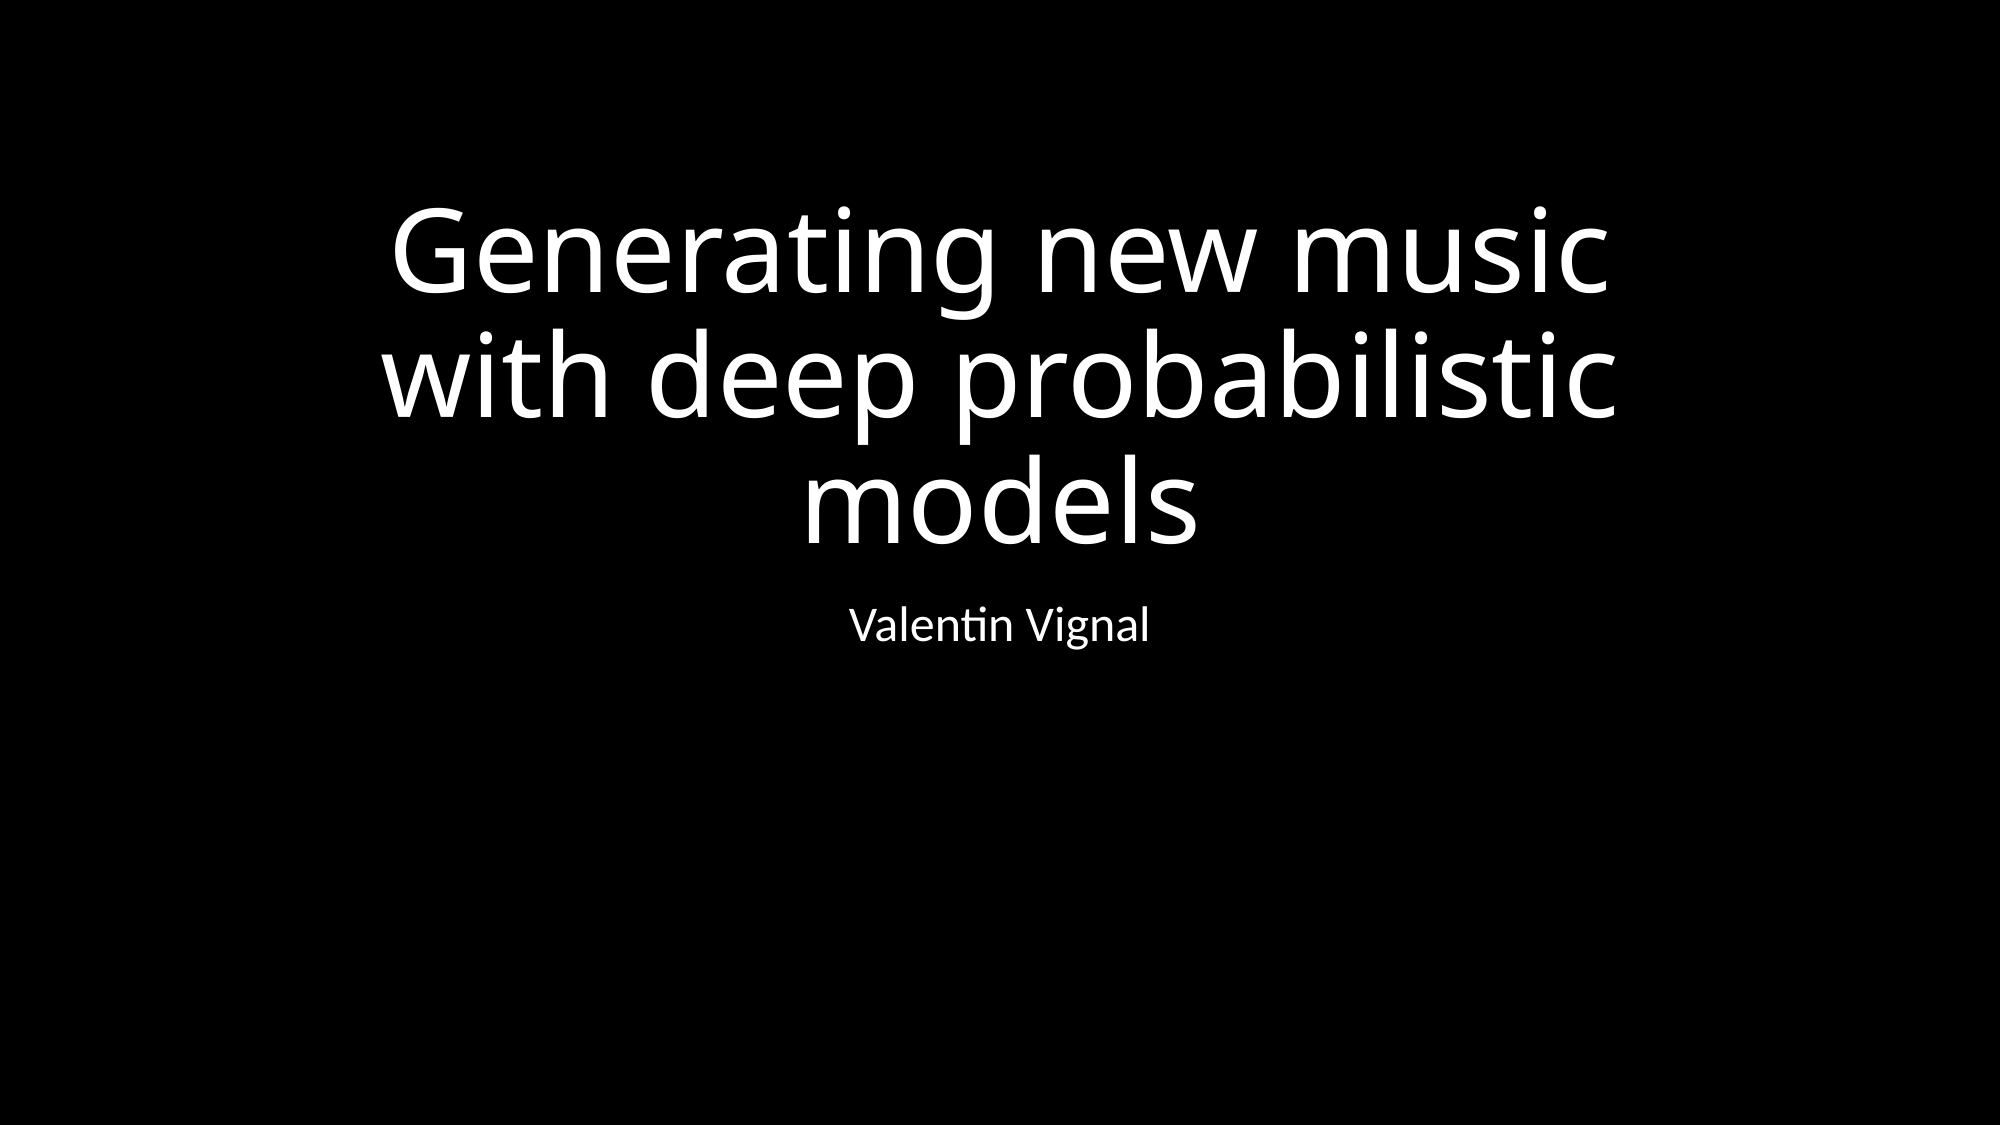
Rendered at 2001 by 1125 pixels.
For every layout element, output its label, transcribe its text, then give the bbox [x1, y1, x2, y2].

title Generating new music with deep probabilistic models [249, 184, 1750, 576]
subtitle Valentin Vignal [249, 590, 1750, 863]
